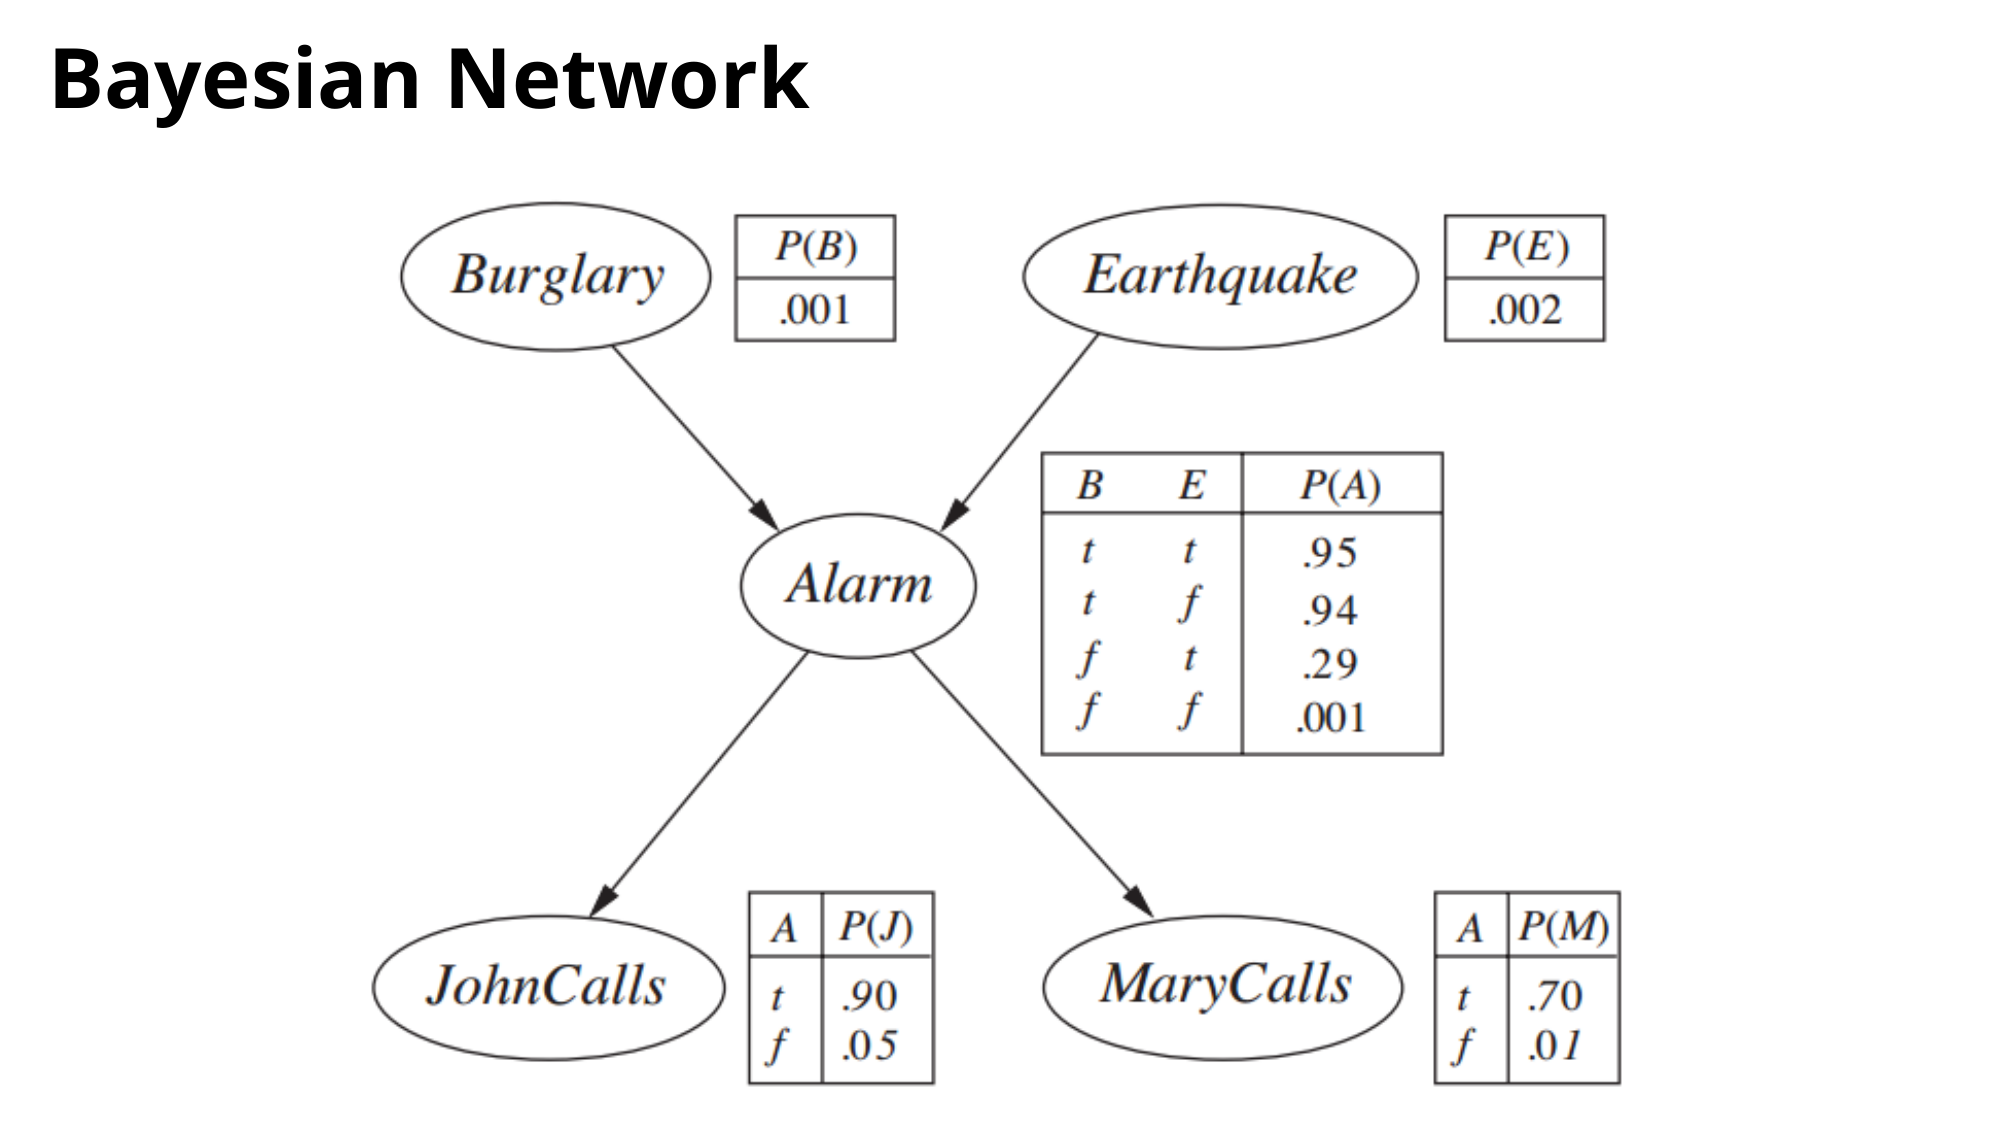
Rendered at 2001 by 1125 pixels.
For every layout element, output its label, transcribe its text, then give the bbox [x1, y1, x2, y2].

title Bayesian Network [33, 0, 1967, 163]
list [364, 186, 1635, 1095]
